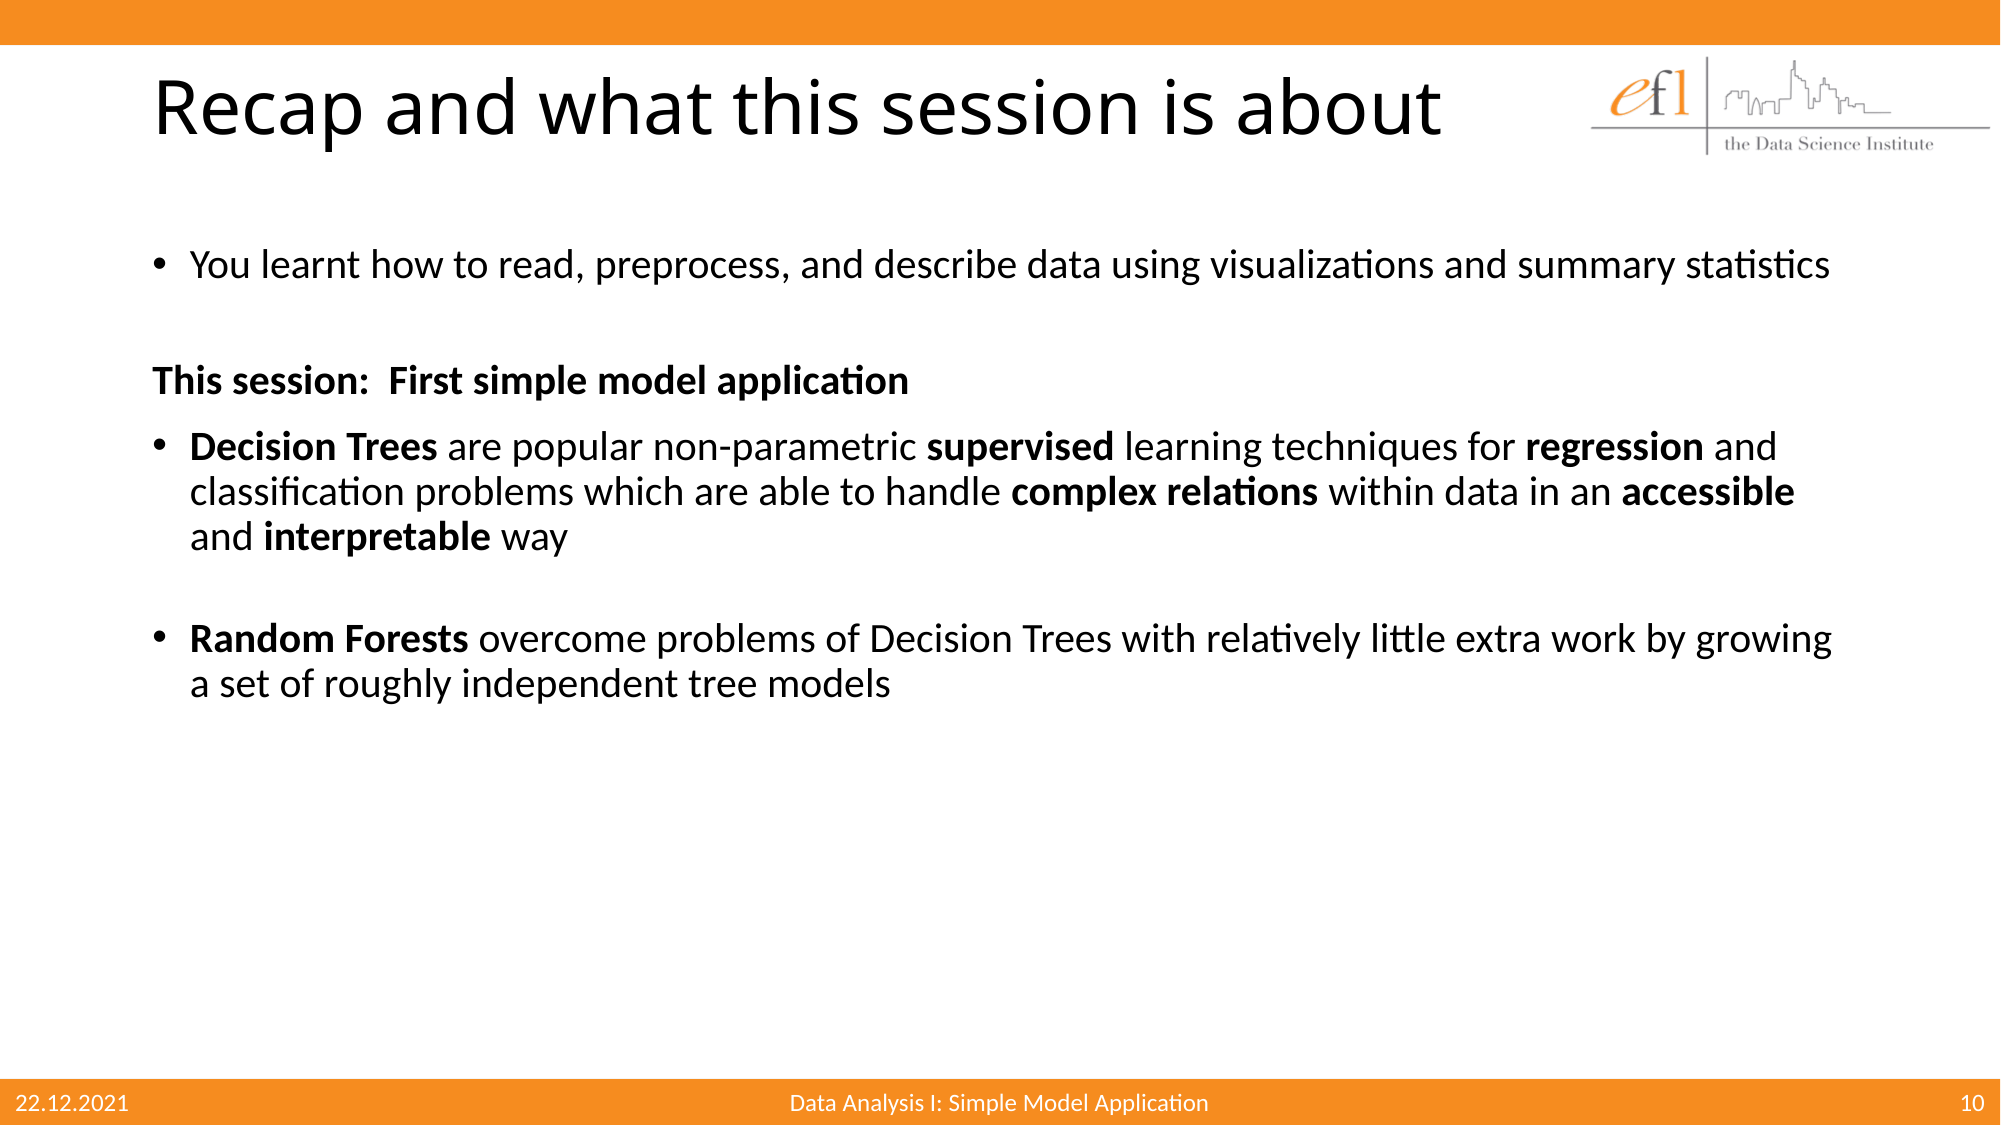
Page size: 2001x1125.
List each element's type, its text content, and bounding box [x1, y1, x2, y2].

slide_number 10 [1550, 1078, 2000, 1125]
picture [0, 0, 2001, 1125]
list You learnt how to read, preprocess, and describe data using visualizations and summary statistics This session: First simple model application Decision Trees are popular non-parametric supervised learning techniques for regression and classification problems which are able to handle complex relations within data in an accessible and interpretable way Random Forests overcome problems of Decision Trees with relatively little extra work by growing a set of roughly independent tree models [137, 235, 1863, 1014]
footer Data Analysis I: Simple Model Application [662, 1078, 1338, 1125]
title Recap and what this session is about [137, 59, 1550, 161]
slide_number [0, 1078, 450, 1125]
